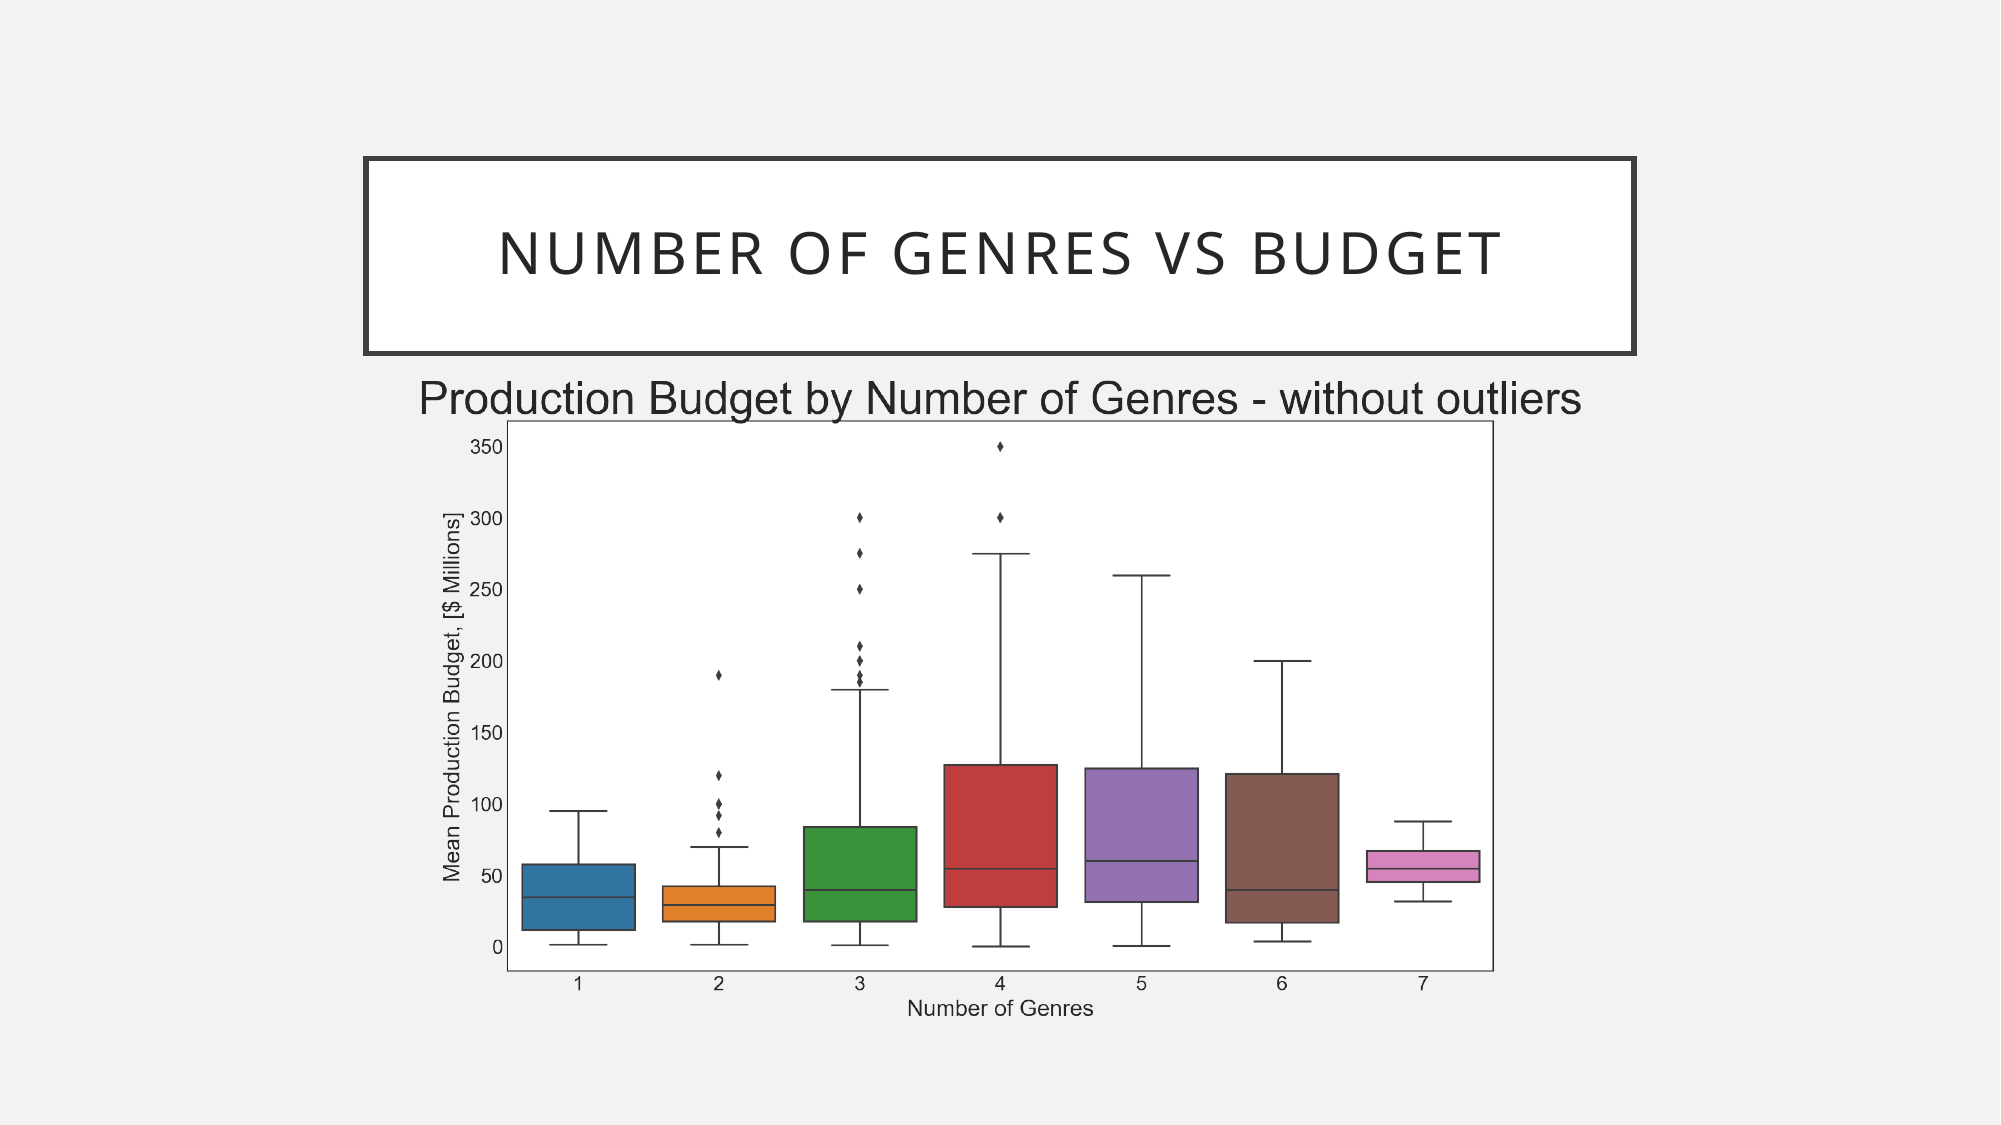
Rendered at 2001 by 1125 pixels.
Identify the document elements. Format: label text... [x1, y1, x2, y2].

title Number of Genres VS Budget [363, 156, 1637, 356]
picture [408, 371, 1591, 1029]
